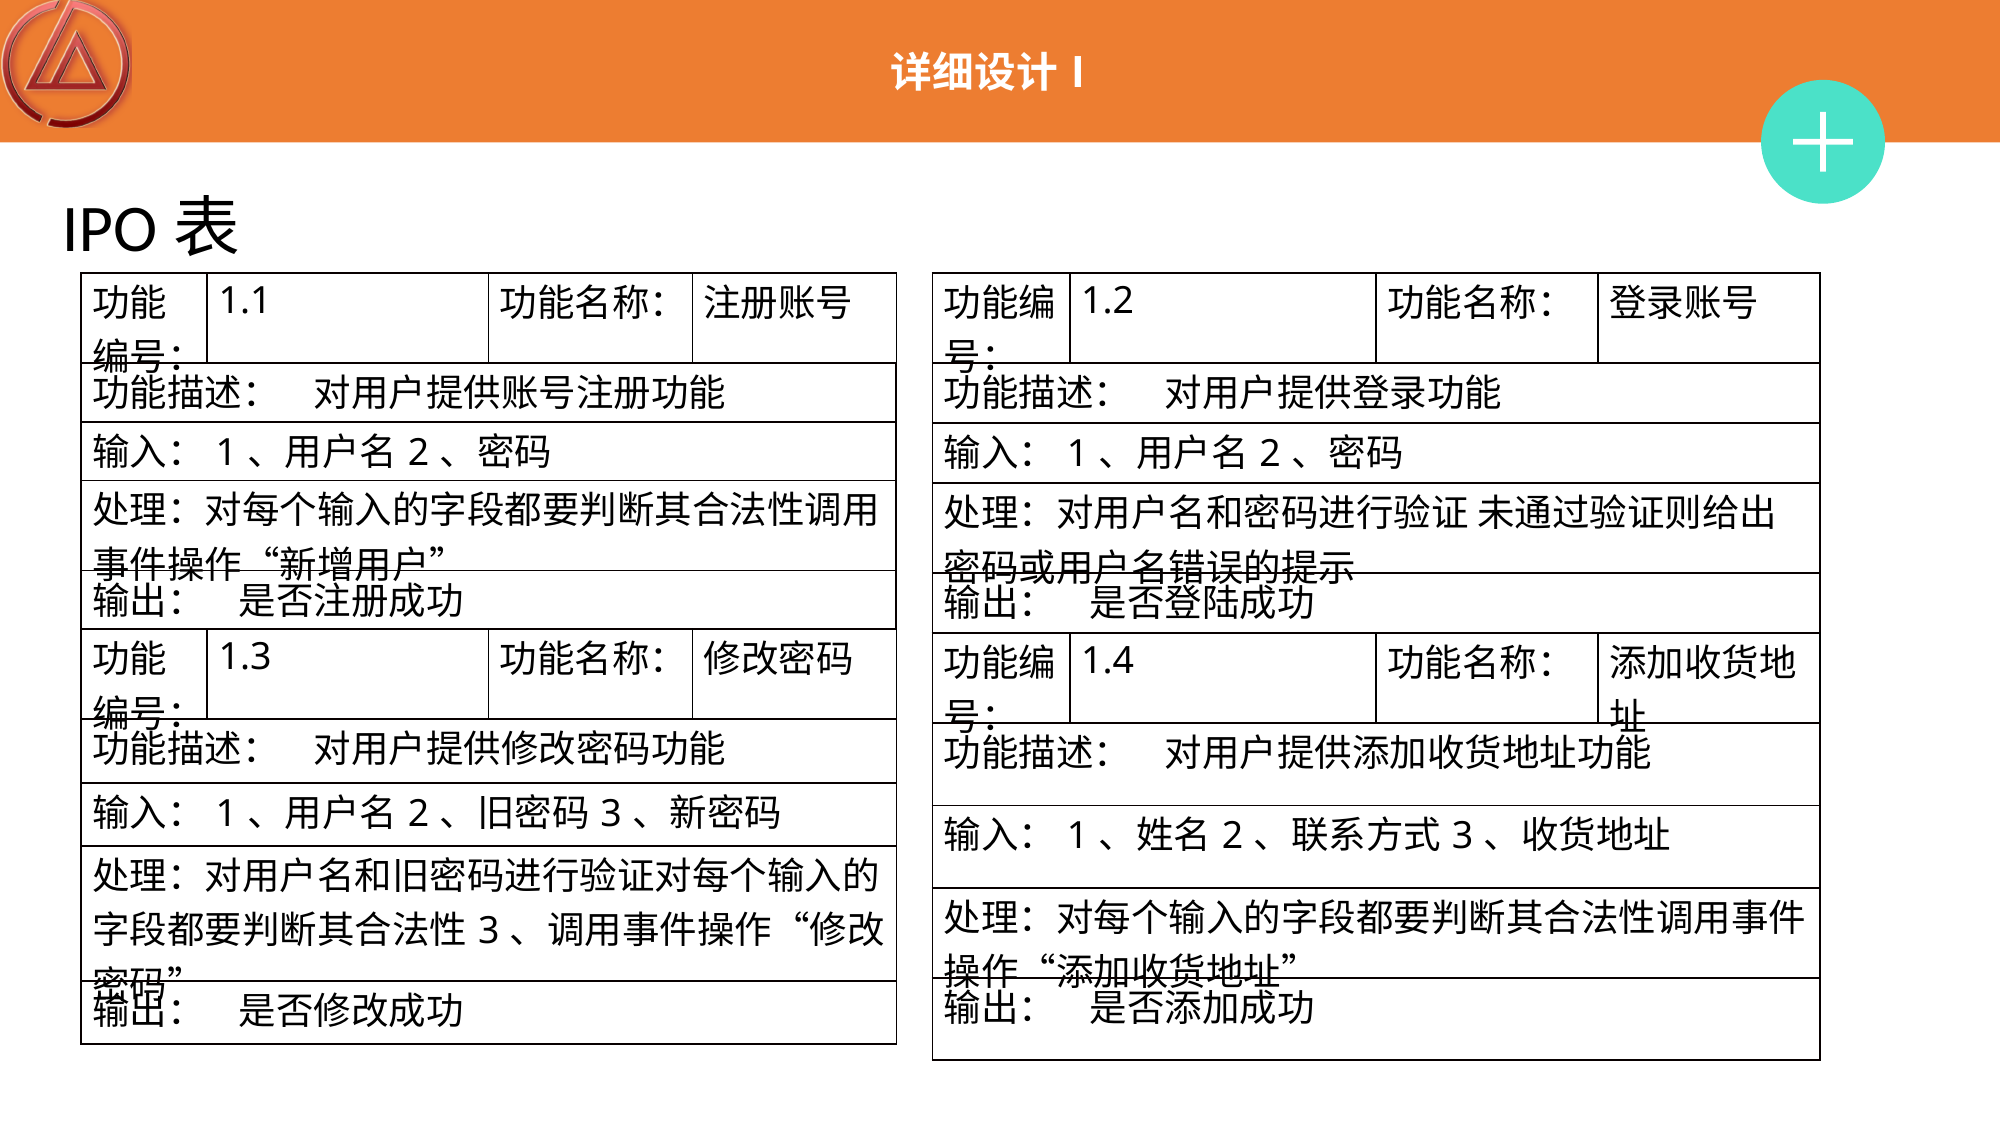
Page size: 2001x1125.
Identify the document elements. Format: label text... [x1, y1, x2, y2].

table_cell 功能描述： 对用户提供登录功能 [933, 364, 1819, 422]
table_cell 输出： 是否添加成功 [933, 979, 1819, 1059]
table_header 功能名称： [1377, 274, 1597, 362]
table_cell 功能描述： 对用户提供账号注册功能 [82, 364, 895, 421]
table_header 1.4 [1071, 634, 1375, 722]
table_cell 处理：对每个输入的字段都要判断其合法性调用事件操作“添加收货地址” [933, 889, 1819, 977]
table_header 功能名称： [1377, 634, 1597, 722]
table_header 注册账号 [693, 274, 896, 362]
table_cell 输出： 是否修改成功 [82, 982, 896, 1043]
table_cell 处理：对用户名和密码进行验证 未通过验证则给出密码或用户名错误的提示 [933, 484, 1819, 572]
table_cell 输入：1、姓名2、联系方式3、收货地址 [933, 806, 1819, 887]
text_box IPO表 [47, 177, 255, 273]
table_cell 功能描述： 对用户提供添加收货地址功能 [933, 724, 1819, 805]
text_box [1761, 79, 1886, 204]
table_header 1.1 [208, 274, 488, 362]
table_header 功能名称： [489, 274, 692, 362]
table_cell 输入：1、用户名2、密码 [933, 424, 1819, 482]
table_header 功能编号： [82, 274, 206, 362]
table_cell 输出： 是否登陆成功 [933, 574, 1819, 632]
table_cell 功能描述： 对用户提供修改密码功能 [82, 720, 896, 782]
picture [0, 0, 132, 128]
table_header 登录账号 [1599, 274, 1819, 362]
table_header 功能编号： [933, 634, 1069, 722]
table_header 功能编号： [82, 630, 206, 718]
table_header 1.3 [208, 630, 488, 718]
table_header 修改密码 [693, 630, 896, 718]
table_header 1.2 [1071, 274, 1375, 362]
table_cell 输入：1、用户名2、密码 [82, 423, 895, 480]
table_cell 输入：1、用户名2、旧密码3、新密码 [82, 784, 896, 845]
table_header 功能名称： [489, 630, 692, 718]
table_header 添加收货地址 [1599, 634, 1819, 722]
table_cell 处理：对每个输入的字段都要判断其合法性调用事件操作“新增用户” [82, 481, 895, 570]
table_cell 输出： 是否注册成功 [82, 571, 895, 628]
table_cell 处理：对用户名和旧密码进行验证对每个输入的字段都要判断其合法性3、调用事件操作“修改密码” [82, 847, 896, 980]
table_header 功能编号： [933, 274, 1069, 362]
text_box 详细设计Ⅰ [0, 0, 2000, 143]
